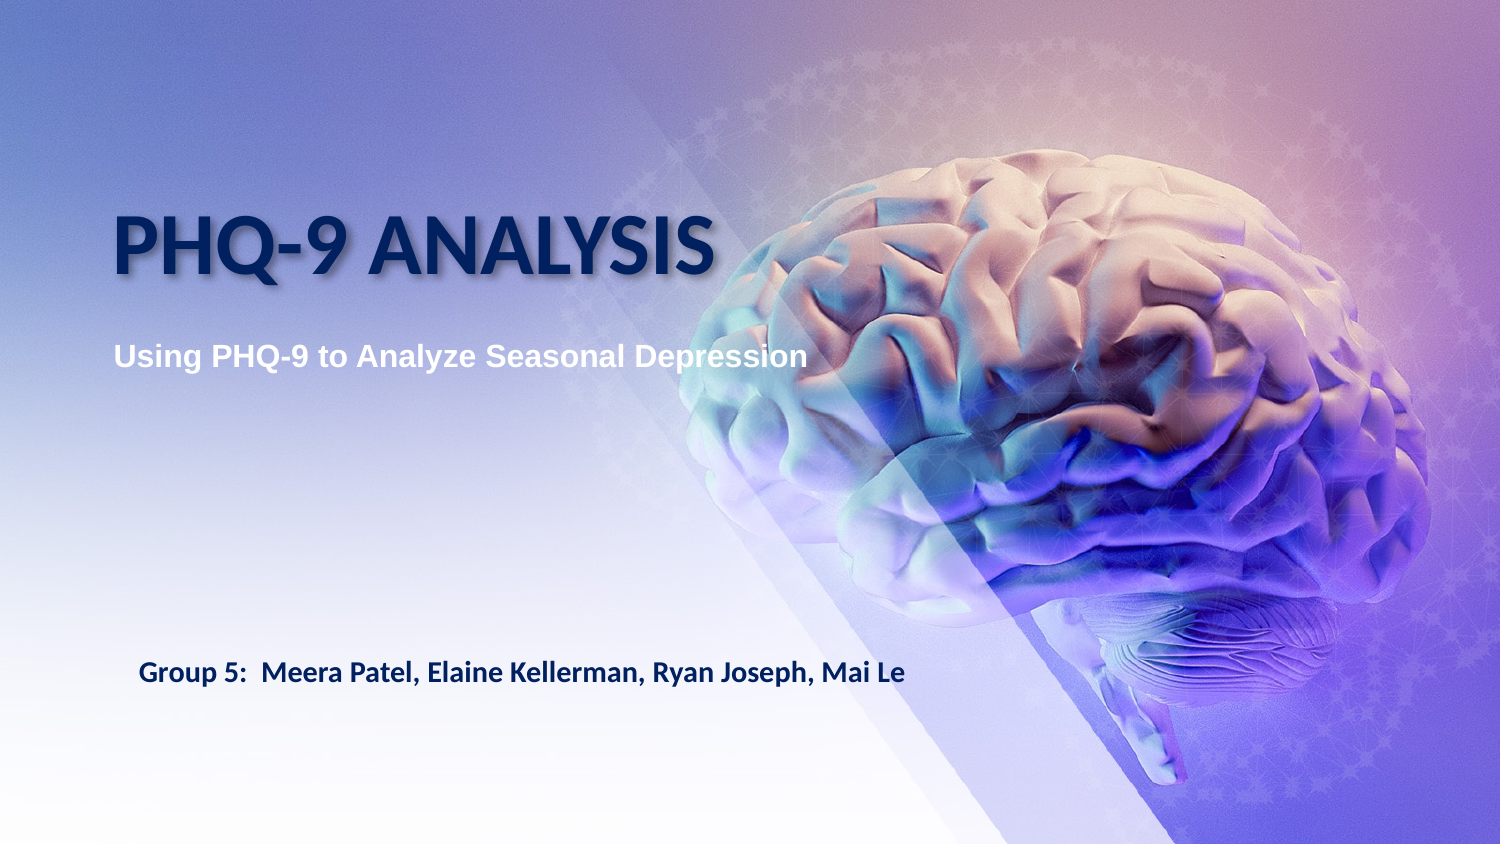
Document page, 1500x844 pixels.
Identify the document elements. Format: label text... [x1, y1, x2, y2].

subtitle Using PHQ-9 to Analyze Seasonal Depression [98, 296, 1449, 422]
picture [0, 0, 1500, 844]
title PHQ-9 ANALYSIS [97, 71, 1425, 301]
text_box Group 5: Meera Patel, Elaine Kellerman, Ryan Joseph, Mai Le [123, 572, 1474, 698]
